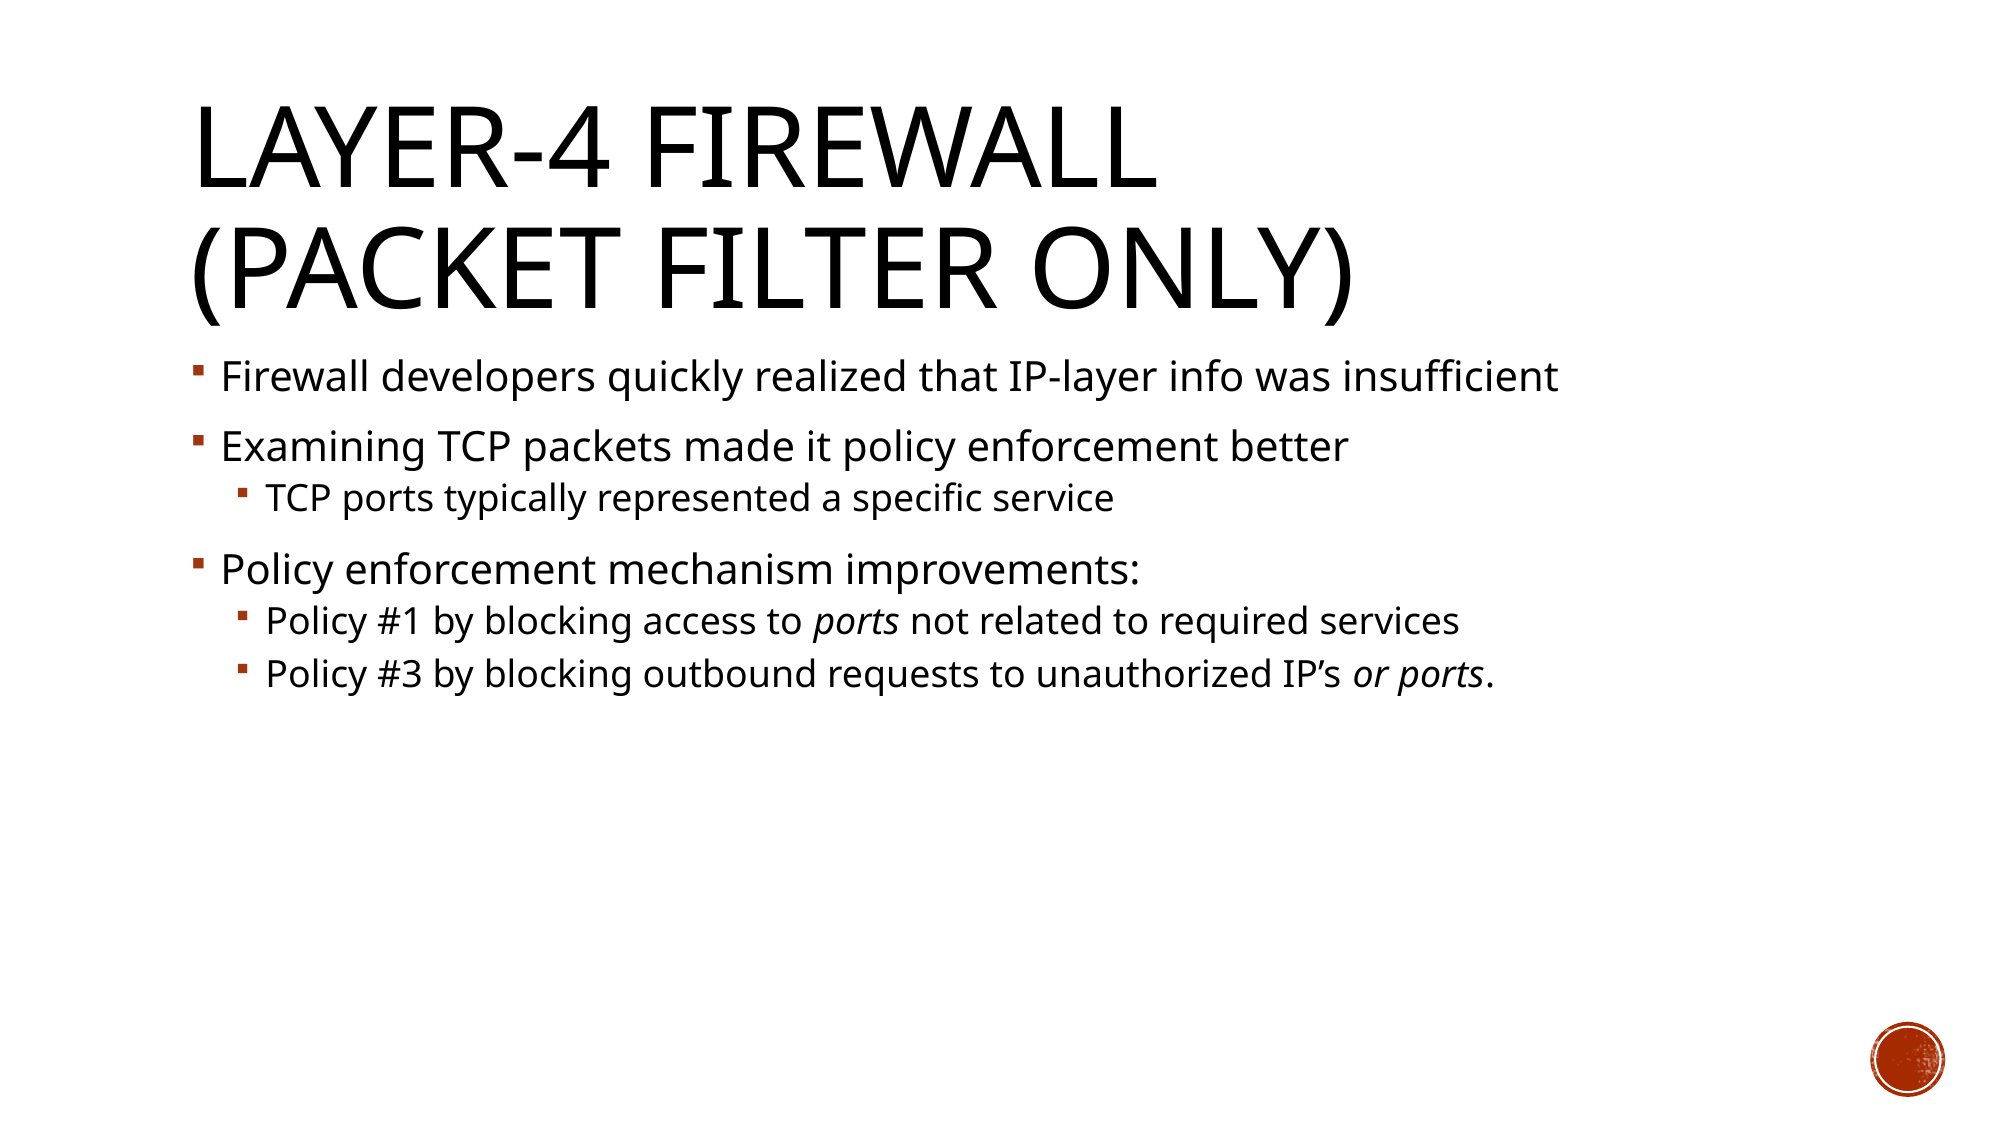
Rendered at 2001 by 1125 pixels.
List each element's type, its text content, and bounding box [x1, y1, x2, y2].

title Layer-4 Firewall (Packet Filter Only) [175, 79, 1826, 344]
list Firewall developers quickly realized that IP-layer info was insufficient Examining TCP packets made it policy enforcement better TCP ports typically represented a specific service Policy enforcement mechanism improvements: Policy #1 by blocking access to ports not related to required services Policy #3 by blocking outbound requests to unauthorized IP’s or ports. [175, 348, 1826, 1013]
